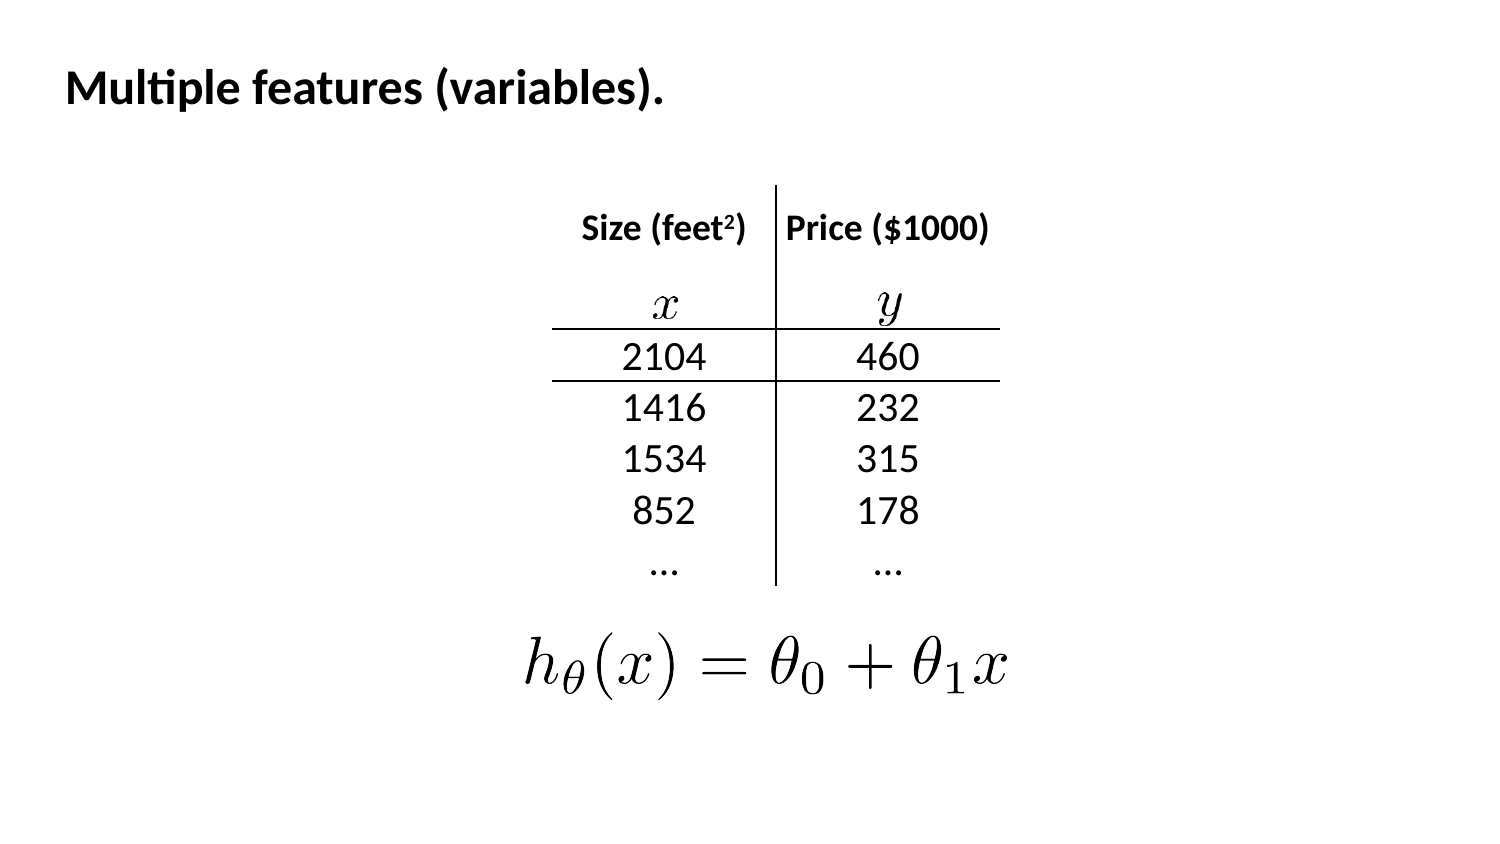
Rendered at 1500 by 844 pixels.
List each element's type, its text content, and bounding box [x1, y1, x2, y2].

table_cell 178 [777, 483, 1000, 535]
table_header Price ($1000) [777, 185, 1000, 328]
table_cell 460 [777, 330, 1000, 380]
table_cell … [552, 535, 775, 586]
table_cell 1534 [552, 432, 775, 483]
table_cell 852 [552, 483, 775, 535]
picture [877, 292, 902, 326]
text_box Multiple features (variables). [49, 46, 1325, 122]
table_cell 232 [777, 382, 1000, 432]
table_cell 1416 [552, 382, 775, 432]
table_cell 315 [777, 432, 1000, 483]
table_cell 2104 [552, 330, 775, 380]
picture [651, 296, 678, 319]
picture [524, 632, 1007, 701]
table_cell … [777, 535, 1000, 586]
table_header Size (feet2) [552, 185, 775, 328]
